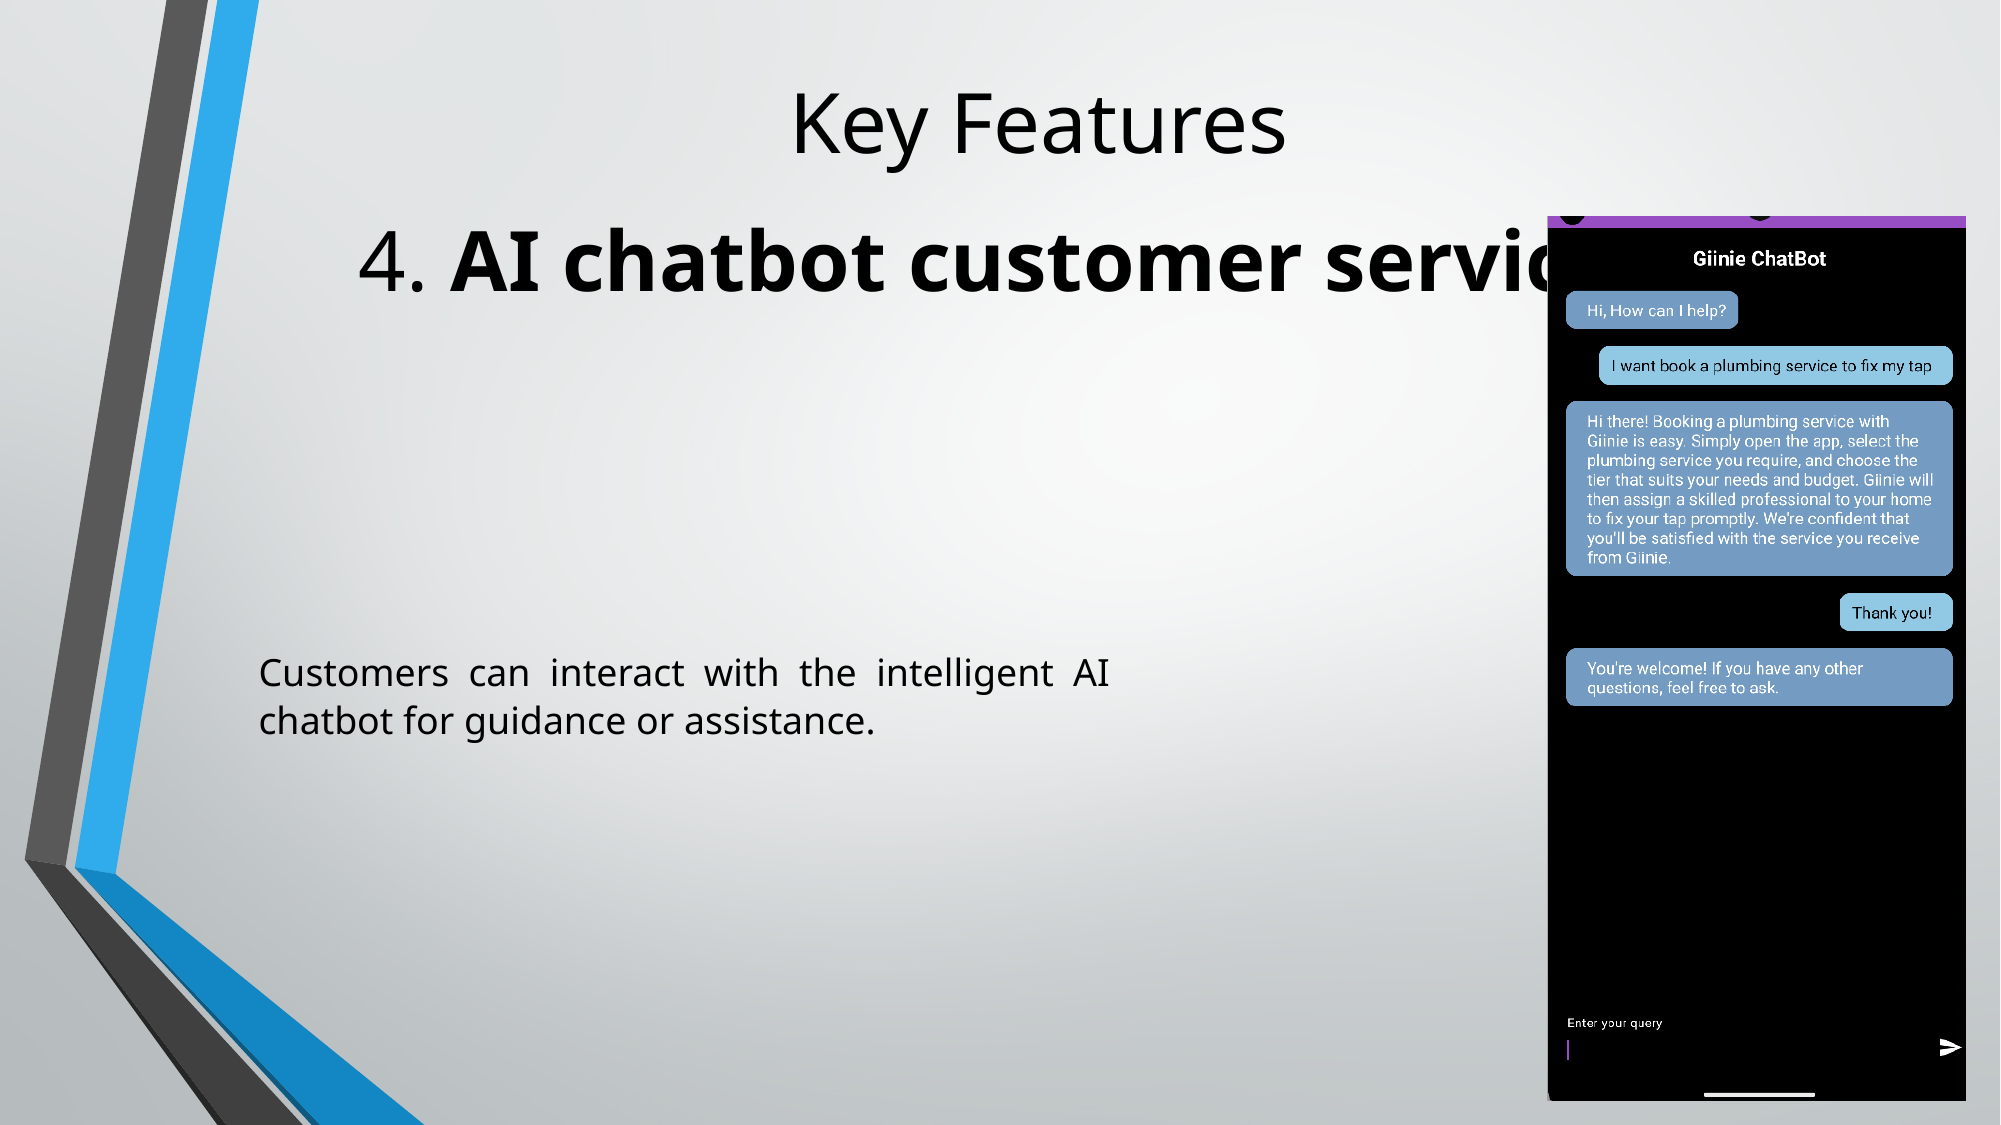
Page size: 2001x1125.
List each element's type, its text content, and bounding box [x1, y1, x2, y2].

text_box 4. AI chatbot customer service [178, 179, 1822, 338]
picture [1546, 216, 1967, 1101]
list Customers can interact with the intelligent AI chatbot for guidance or assistance. [243, 437, 1126, 950]
title Key Features [217, 40, 1861, 200]
